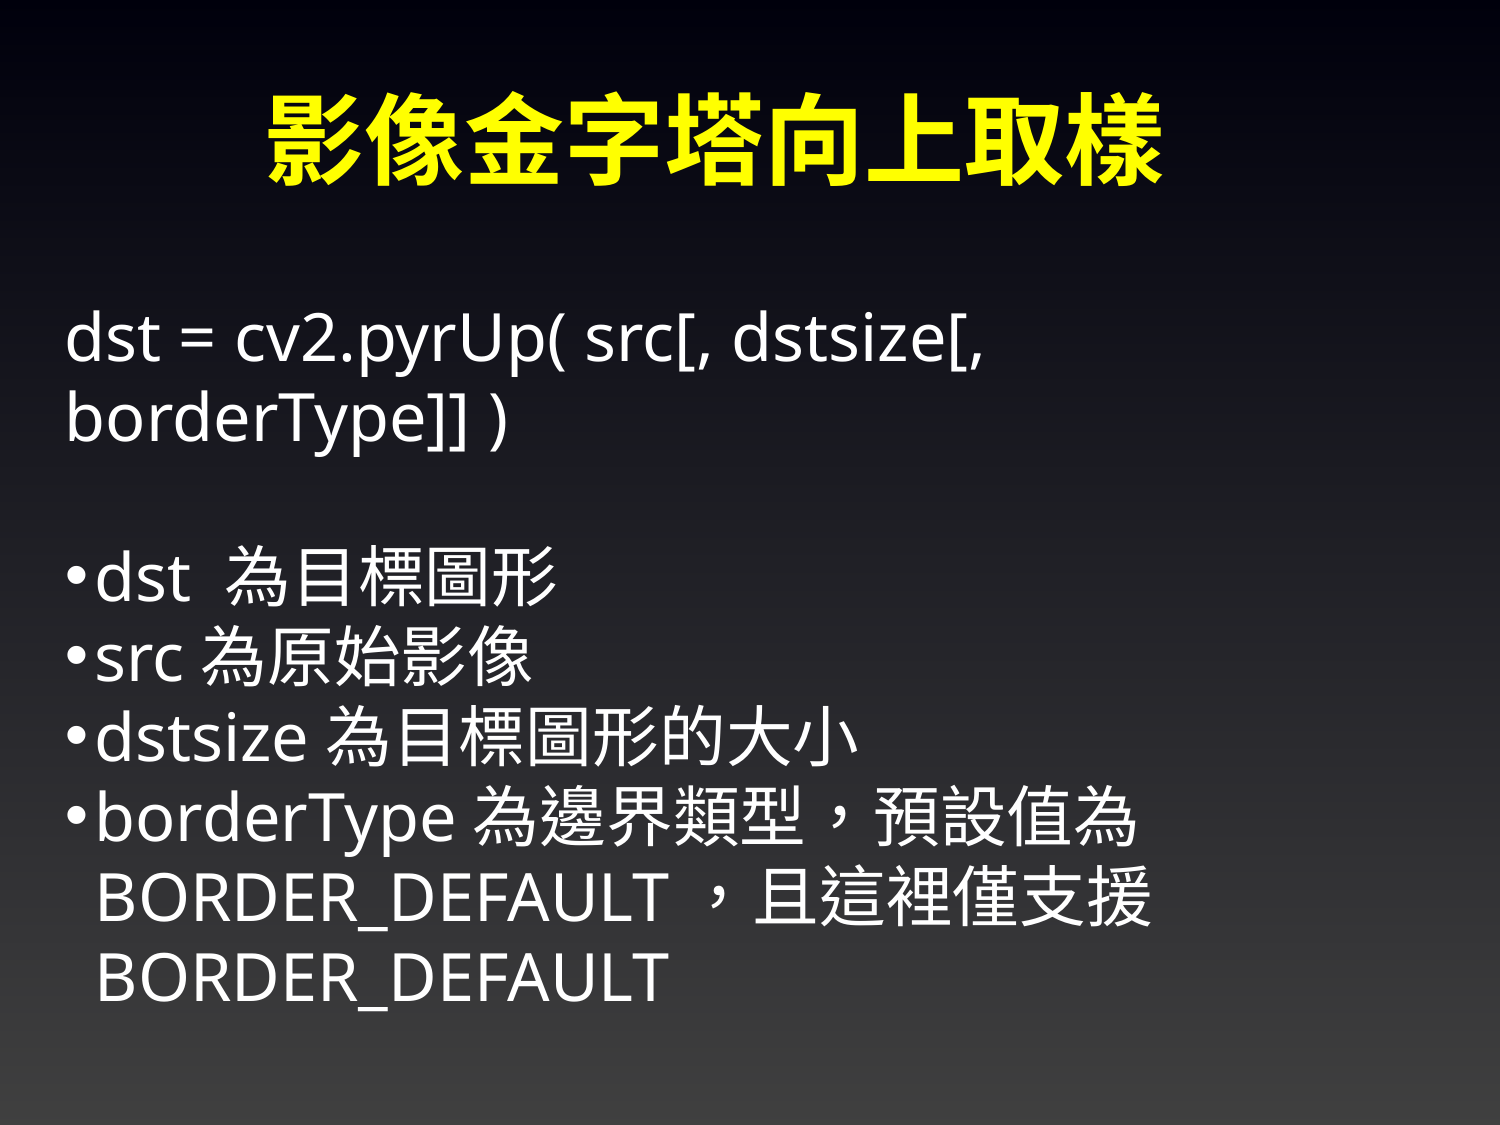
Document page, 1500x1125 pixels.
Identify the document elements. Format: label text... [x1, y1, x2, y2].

text_box dst = cv2.pyrUp( src[, dstsize[, borderType]] ) dst 為目標圖形 src為原始影像 dstsize為目標圖形的大小 borderType為邊界類型，預設值為BORDER_DEFAULT，且這裡僅支援BORDER_DEFAULT [50, 287, 1450, 1022]
text_box 影像金字塔向上取樣 [249, 49, 1488, 213]
